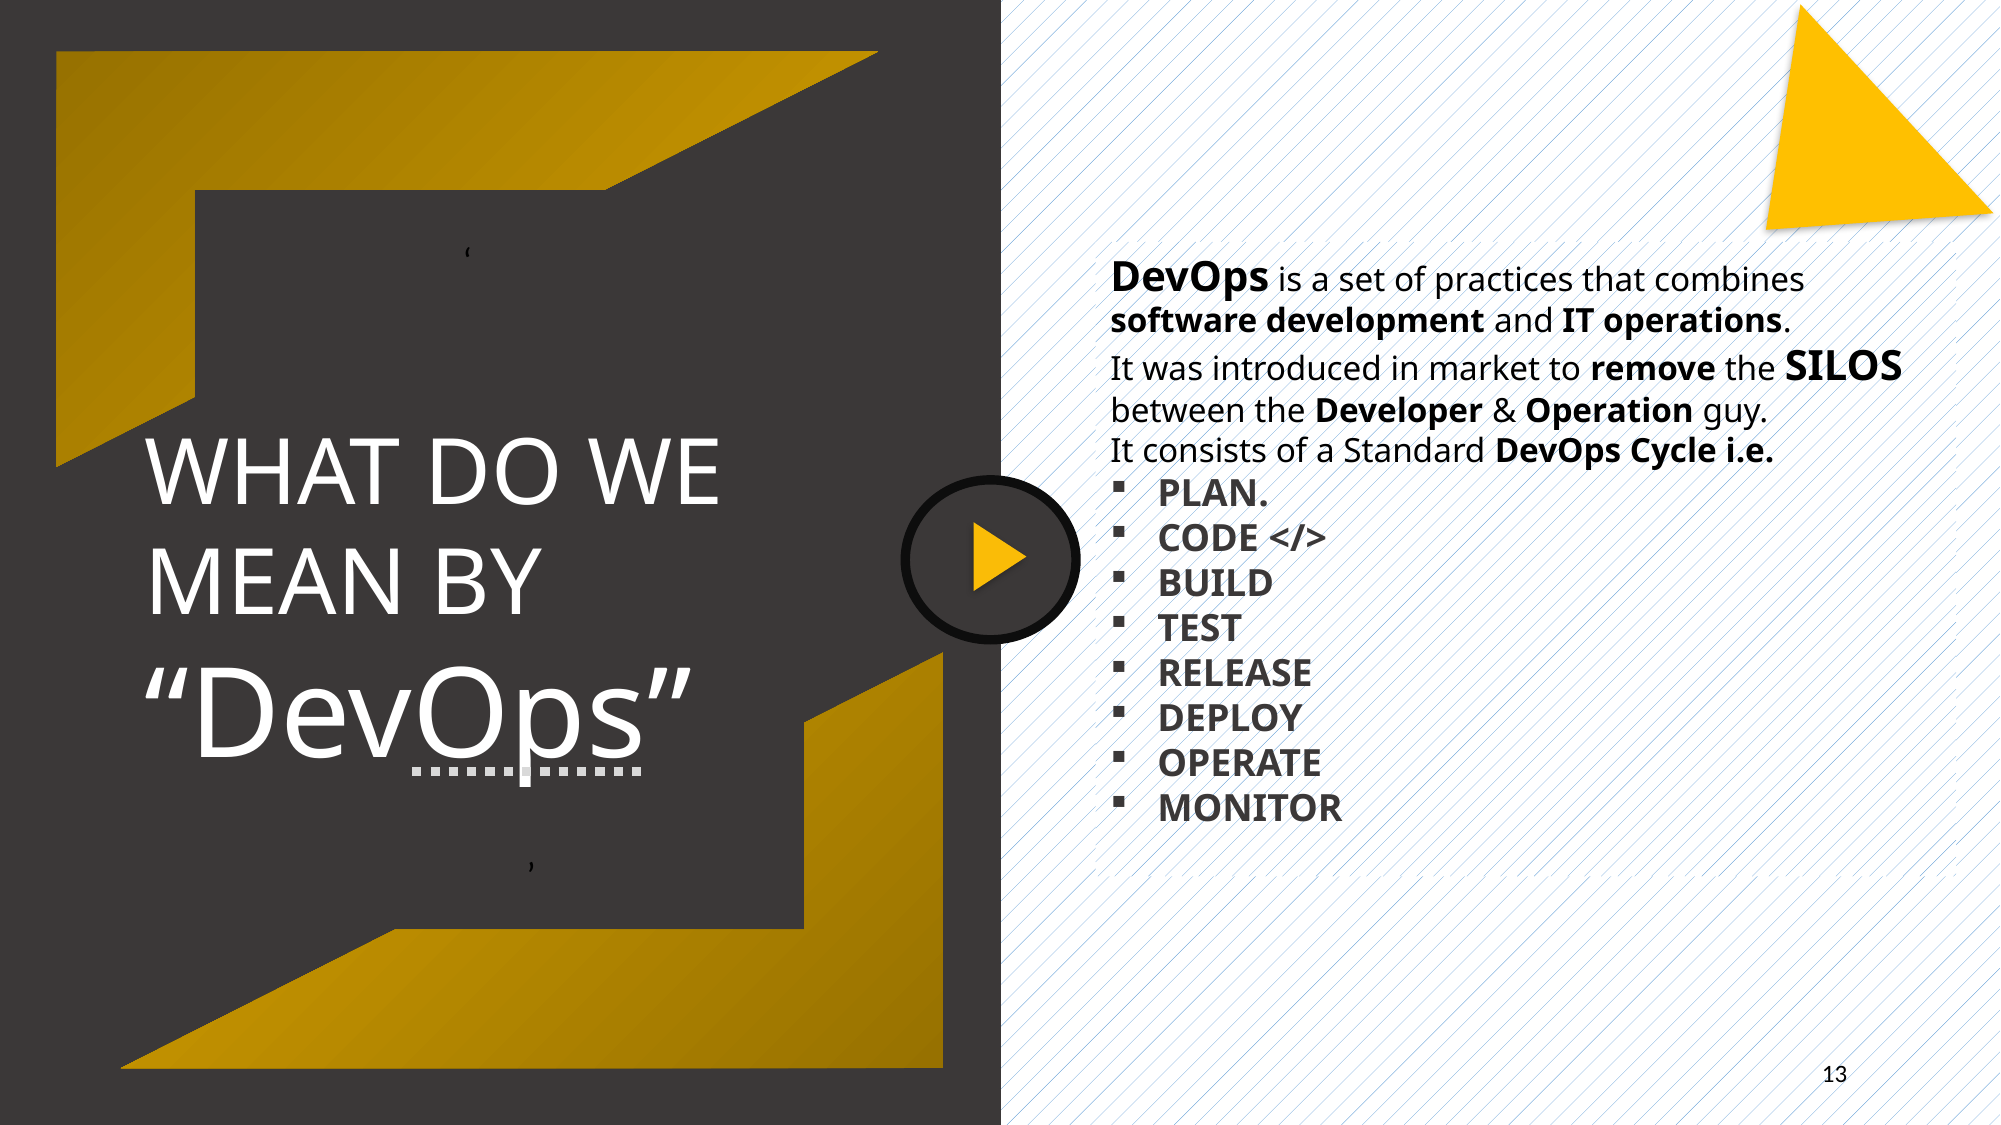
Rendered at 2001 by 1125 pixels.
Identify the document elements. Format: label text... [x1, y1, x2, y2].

text_box [0, 0, 1002, 1125]
text_box [1764, 0, 1997, 232]
text_box [904, 478, 1078, 641]
text_box ‘ [55, 50, 883, 468]
slide_number 13 [1412, 1042, 1863, 1103]
text_box [972, 520, 1029, 593]
text_box DevOps is a set of practices that combines software development and IT operations. It was introduced in market to remove the SILOS between the Developer & Operation guy. It consists of a Standard DevOps Cycle i.e. PLAN. CODE </> BUILD TEST RELEASE DEPLOY OPERATE MONITOR [1095, 241, 1957, 877]
text_box WHAT DO WE MEAN BY “DevOps” [129, 405, 863, 790]
text_box ‘ [116, 652, 944, 1070]
